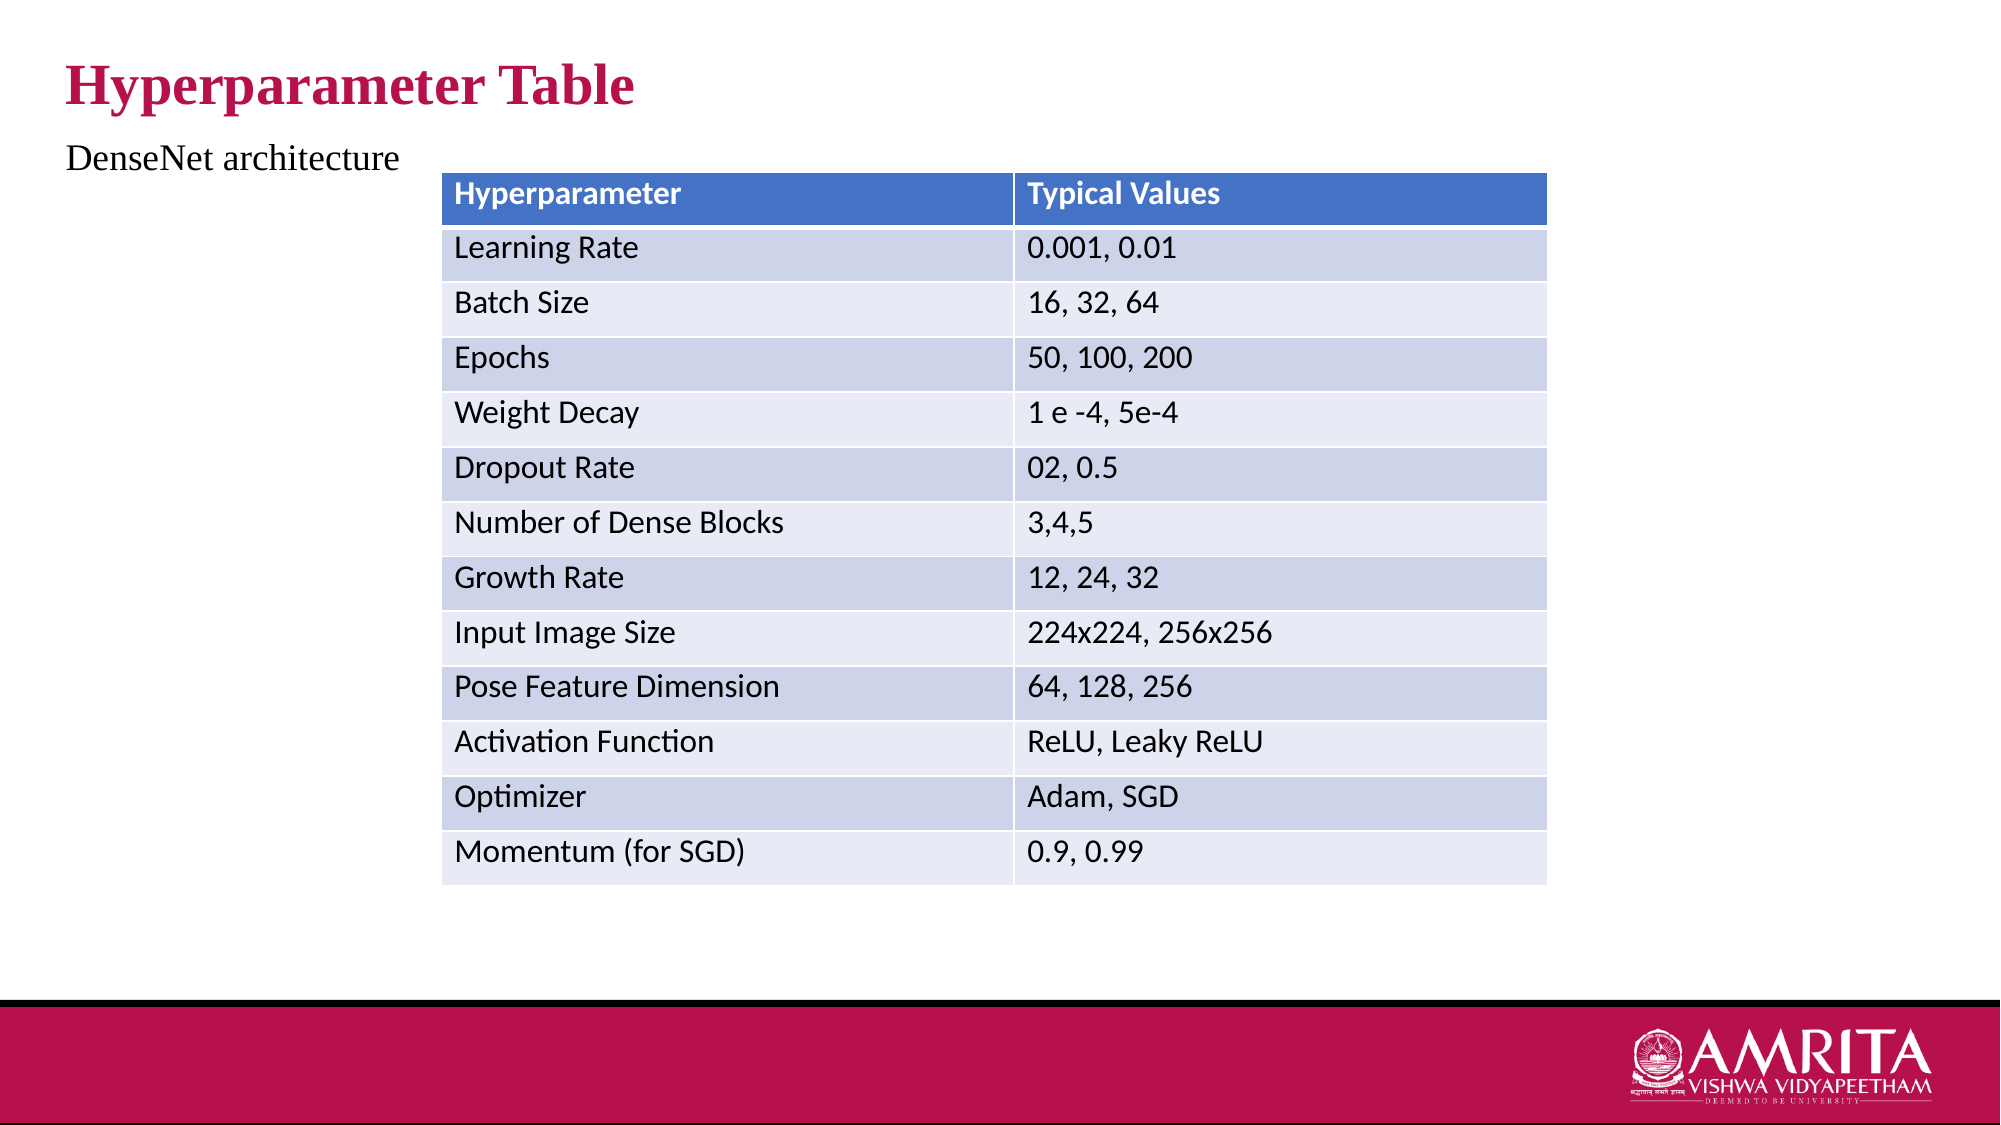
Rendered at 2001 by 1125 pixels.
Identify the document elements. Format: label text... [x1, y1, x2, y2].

table_cell 02, 0.5 [1015, 448, 1547, 501]
table_cell Learning Rate [442, 230, 1013, 281]
table_cell 16, 32, 64 [1015, 283, 1547, 336]
table_cell 1 e -4, 5e-4 [1015, 393, 1547, 446]
table_cell Adam, SGD [1015, 777, 1547, 830]
table_header Hyperparameter [442, 173, 1013, 225]
table_cell Optimizer [442, 777, 1013, 830]
table_cell Batch Size [442, 283, 1013, 336]
table_cell Number of Dense Blocks [442, 503, 1013, 556]
table_cell 50, 100, 200 [1015, 338, 1547, 391]
table_cell Pose Feature Dimension [442, 667, 1013, 720]
table_cell Momentum (for SGD) [442, 832, 1013, 885]
table_cell Weight Decay [442, 393, 1013, 446]
table_cell Input Image Size [442, 612, 1013, 665]
table_cell ReLU, Leaky ReLU [1015, 722, 1547, 775]
table_cell 0.9, 0.99 [1015, 832, 1547, 885]
table_cell Growth Rate [442, 557, 1013, 610]
picture [1622, 1011, 1940, 1113]
table_cell 12, 24, 32 [1015, 557, 1547, 610]
table_header Typical Values [1015, 173, 1547, 225]
table_cell 3,4,5 [1015, 503, 1547, 556]
table_cell Dropout Rate [442, 448, 1013, 501]
table_cell 64, 128, 256 [1015, 667, 1547, 720]
table_cell 224x224, 256x256 [1015, 612, 1547, 665]
table_cell Activation Function [442, 722, 1013, 775]
list Hyperparameter Table DenseNet architecture [50, 47, 1939, 916]
table_cell 0.001, 0.01 [1015, 230, 1547, 281]
table_cell Epochs [442, 338, 1013, 391]
